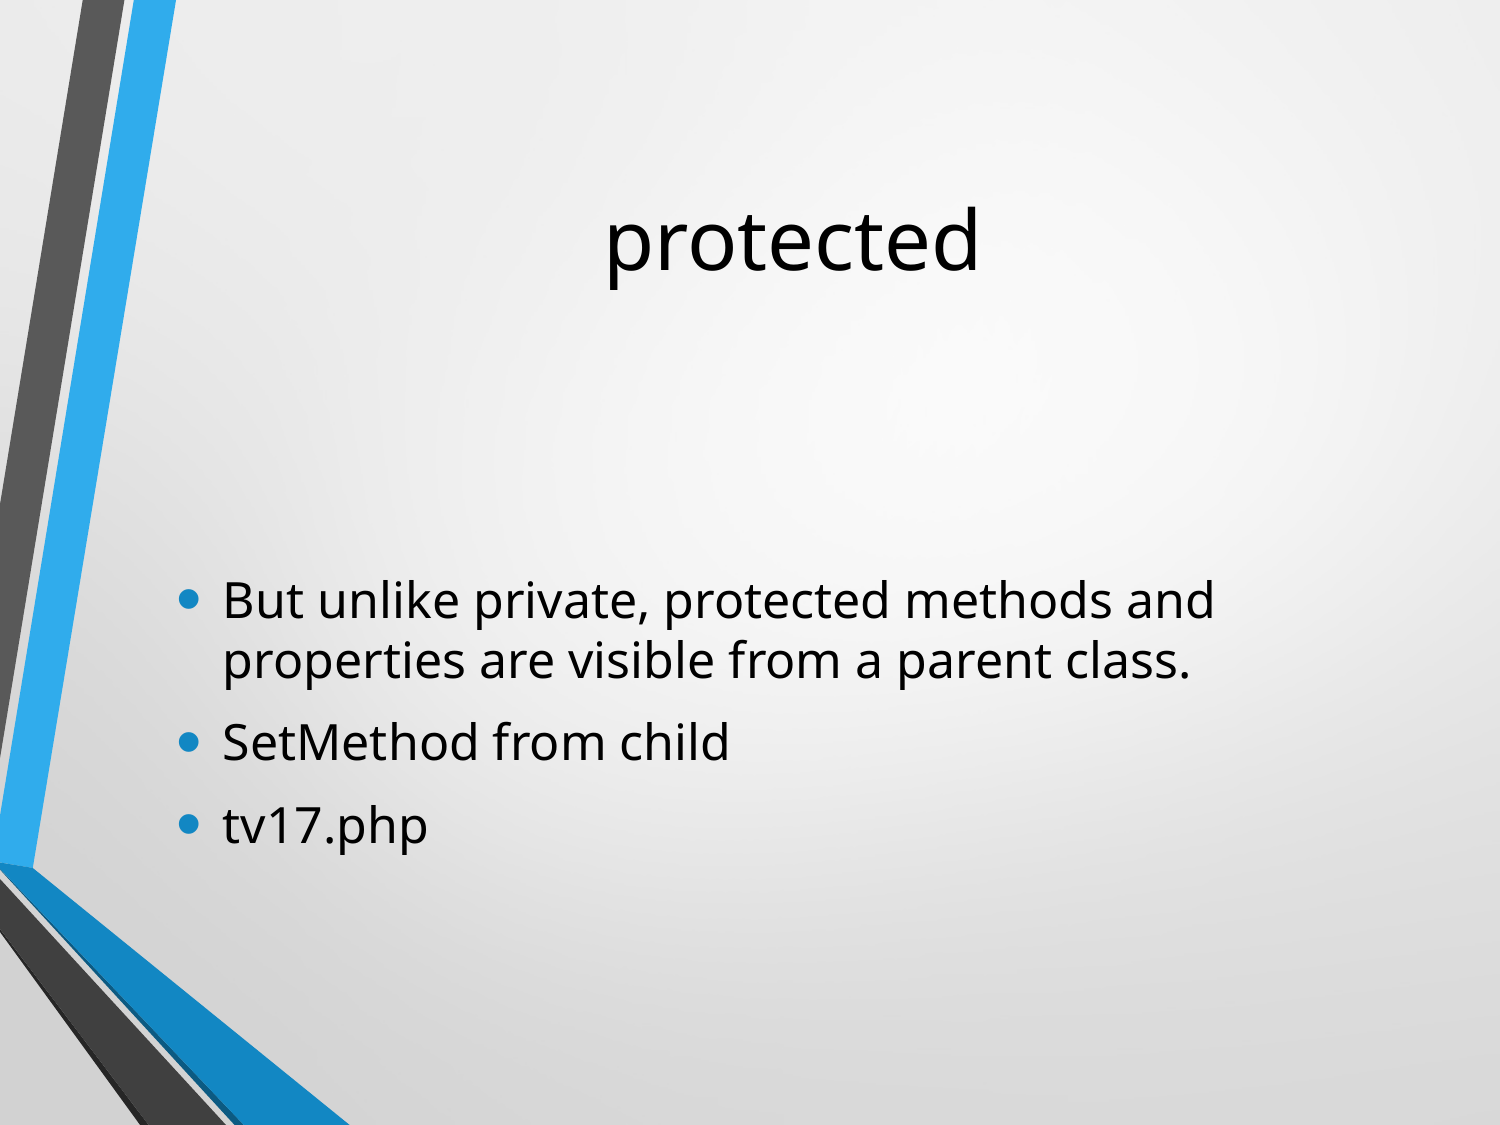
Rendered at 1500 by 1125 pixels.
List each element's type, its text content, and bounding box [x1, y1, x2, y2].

title protected [161, 75, 1425, 400]
list But unlike private, protected methods and properties are visible from a parent class. SetMethod from child tv17.php [161, 437, 1425, 985]
